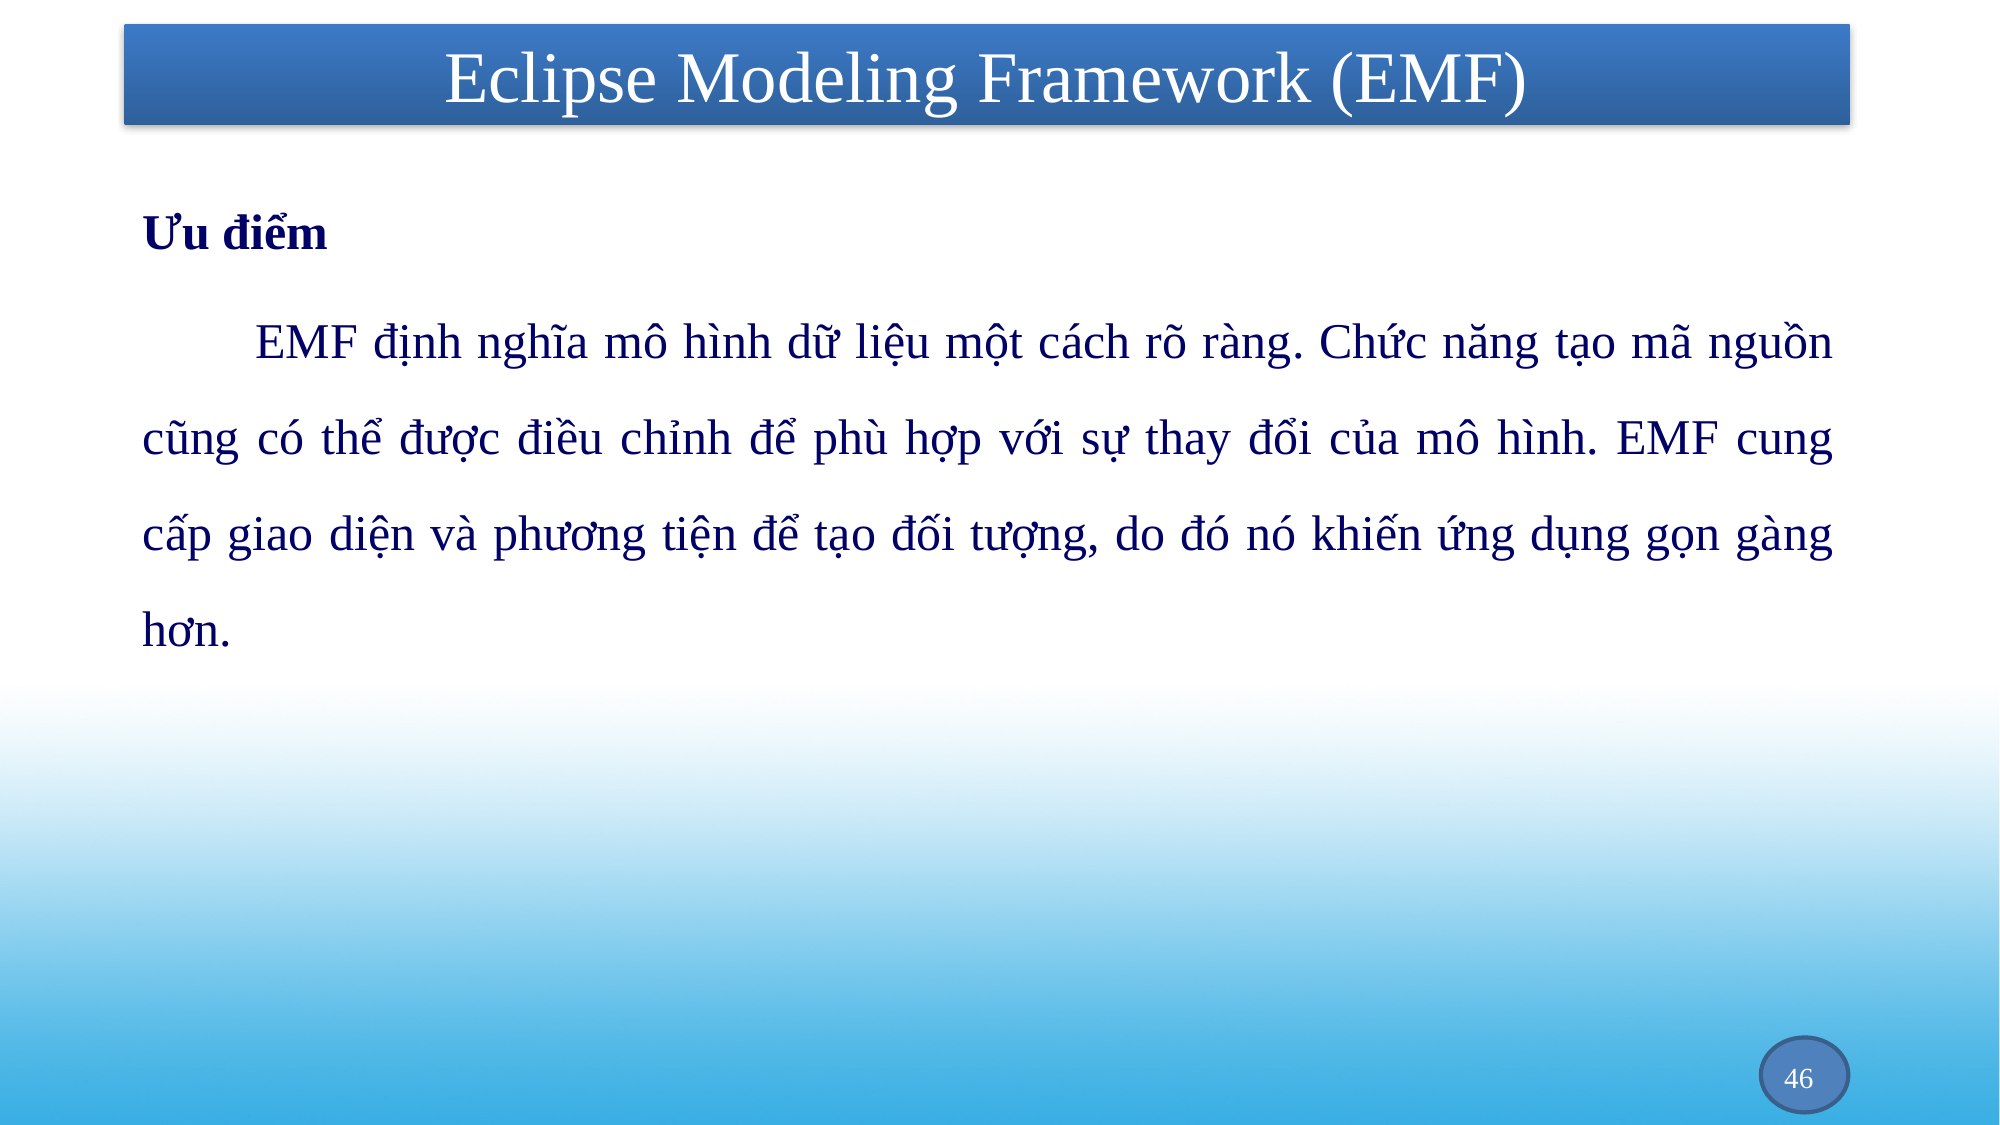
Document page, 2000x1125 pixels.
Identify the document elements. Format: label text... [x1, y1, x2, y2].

picture [0, 0, 2000, 1125]
list Ưu điểm EMF định nghĩa mô hình dữ liệu một cách rõ ràng. Chức năng tạo mã nguồn cũng có thể được điều chỉnh để phù hợp với sự thay đổi của mô hình. EMF cung cấp giao diện và phương tiện để tạo đối tượng, do đó nó khiến ứng dụng gọn gàng hơn. [127, 162, 1850, 1125]
title Eclipse Modeling Framework (EMF) [124, 22, 1850, 125]
